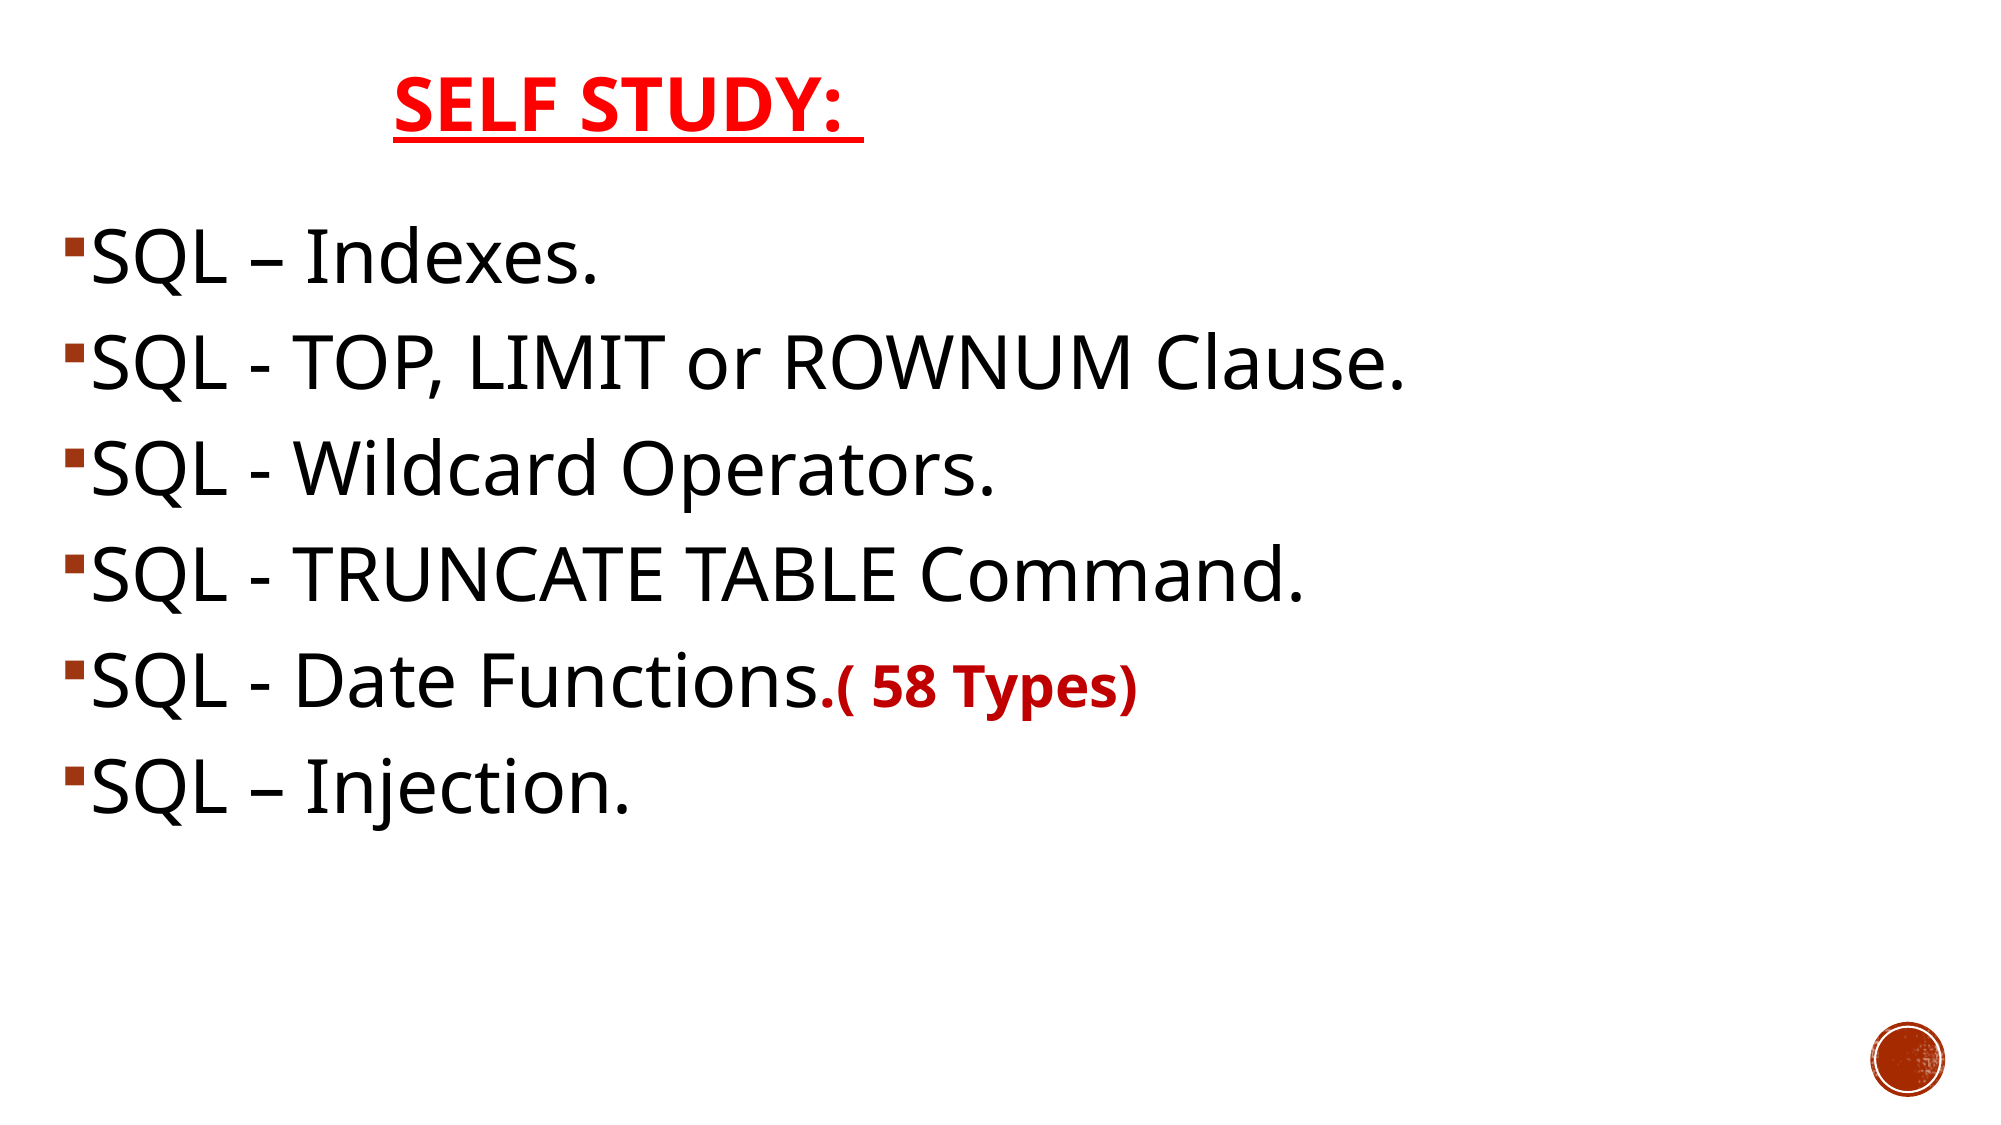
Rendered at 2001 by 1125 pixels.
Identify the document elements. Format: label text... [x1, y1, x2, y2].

title Self study: [27, 0, 1985, 212]
list SQL – Indexes. SQL - TOP, LIMIT or ROWNUM Clause. SQL - Wildcard Operators. SQL - TRUNCATE TABLE Command. SQL - Date Functions.( 58 Types) SQL – Injection. [45, 211, 1826, 1060]
